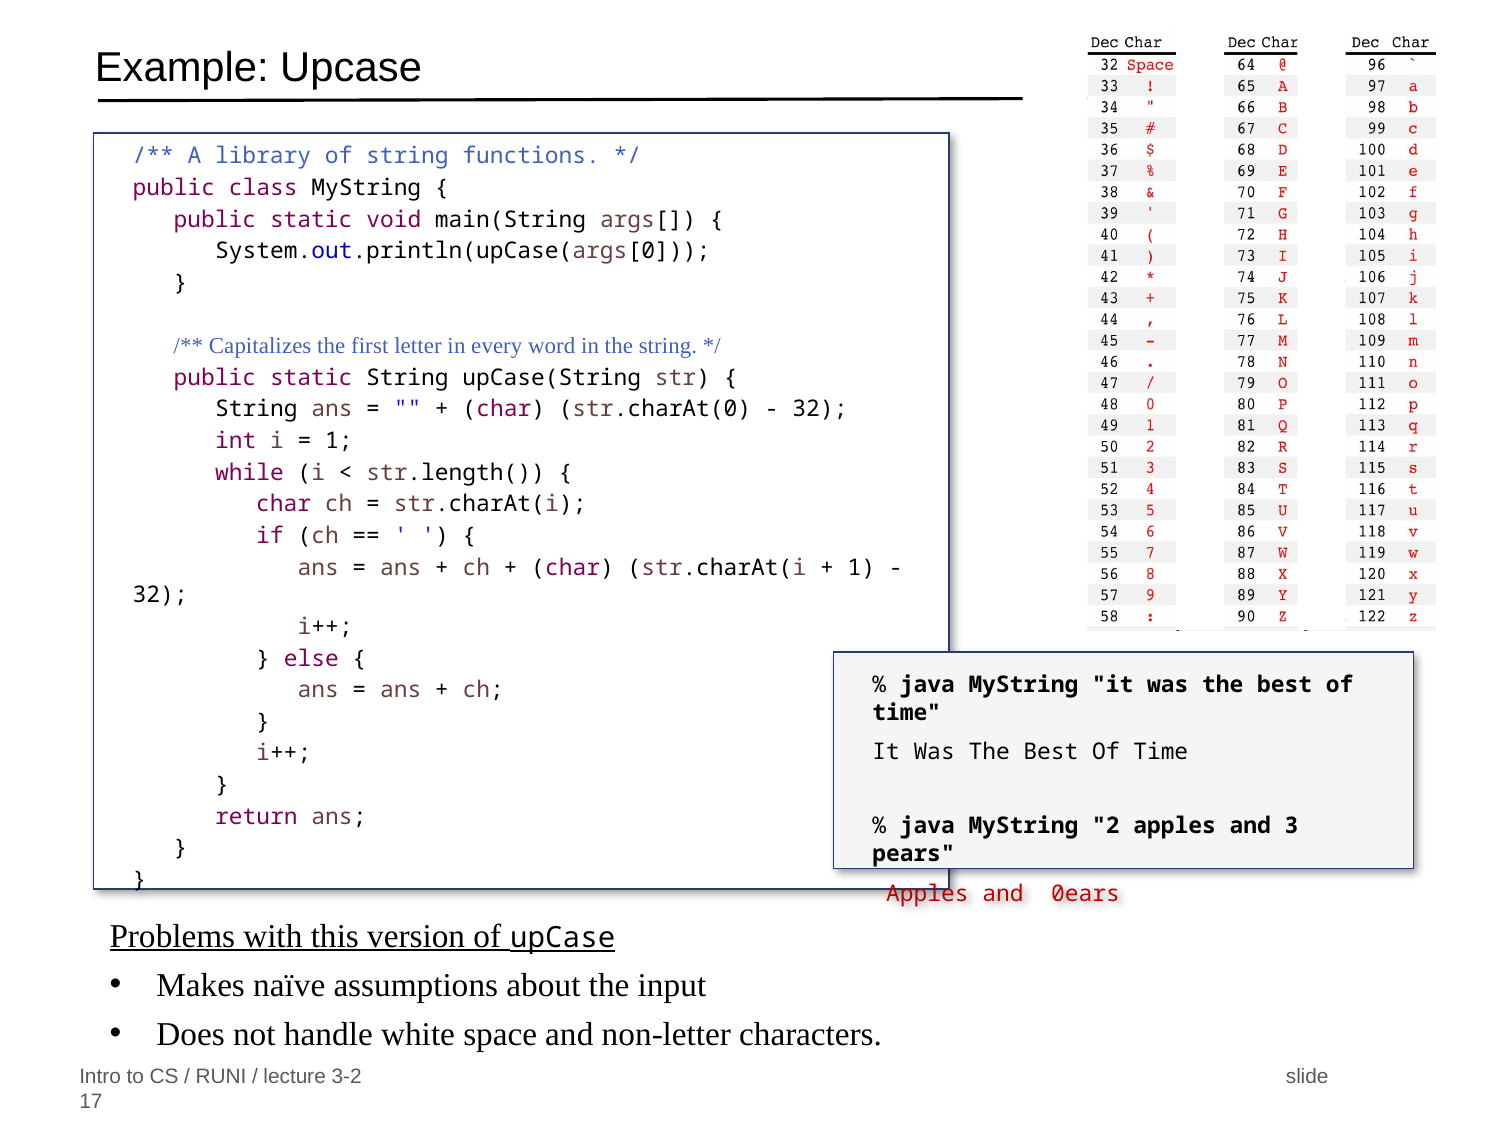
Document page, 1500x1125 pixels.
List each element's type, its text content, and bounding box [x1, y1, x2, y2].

text_box /** A library of string functions. */ public class MyString { public static void main(String args[]) { System.out.println(upCase(args[0])); } /** Capitalizes the first letter in every word in the string. */ public static String upCase(String str) { String ans = "" + (char) (str.charAt(0) - 32); int i = 1; while (i < str.length()) { char ch = str.charAt(i); if (ch == ' ') { ans = ans + ch + (char) (str.charAt(i + 1) - 32); i++; } else { ans = ans + ch; } i++; } return ans; } } [93, 133, 950, 890]
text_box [1022, 17, 1436, 631]
text_box Problems with this version of upCase Makes naïve assumptions about the input Does not handle white space and non-letter characters. [87, 836, 911, 1061]
text_box % java MyString "it was the best of time" It Was The Best Of Time % java MyString "2 apples and 3 pears" Apples and 0ears [833, 651, 1414, 869]
title Example: Upcase [79, 33, 1017, 109]
